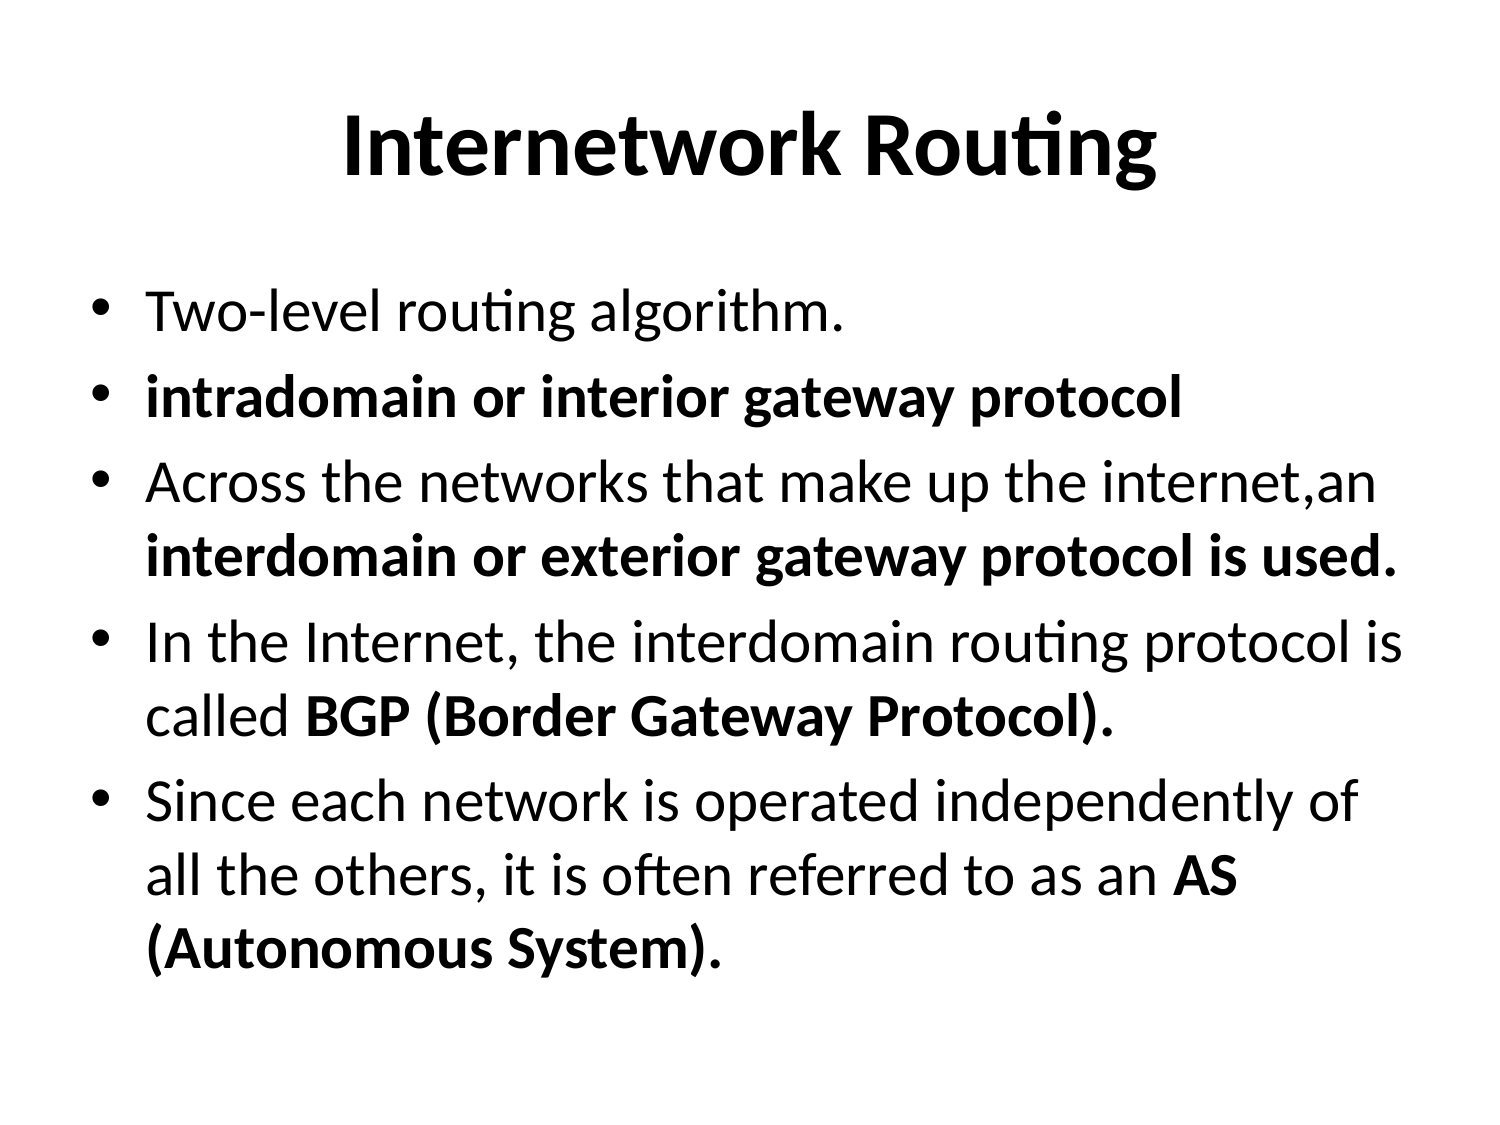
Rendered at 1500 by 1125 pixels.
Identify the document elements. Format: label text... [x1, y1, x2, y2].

title Internetwork Routing [75, 45, 1425, 233]
list Two-level routing algorithm. intradomain or interior gateway protocol Across the networks that make up the internet,an interdomain or exterior gateway protocol is used. In the Internet, the interdomain routing protocol is called BGP (Border Gateway Protocol). Since each network is operated independently of all the others, it is often referred to as an AS (Autonomous System). [75, 262, 1425, 1005]
